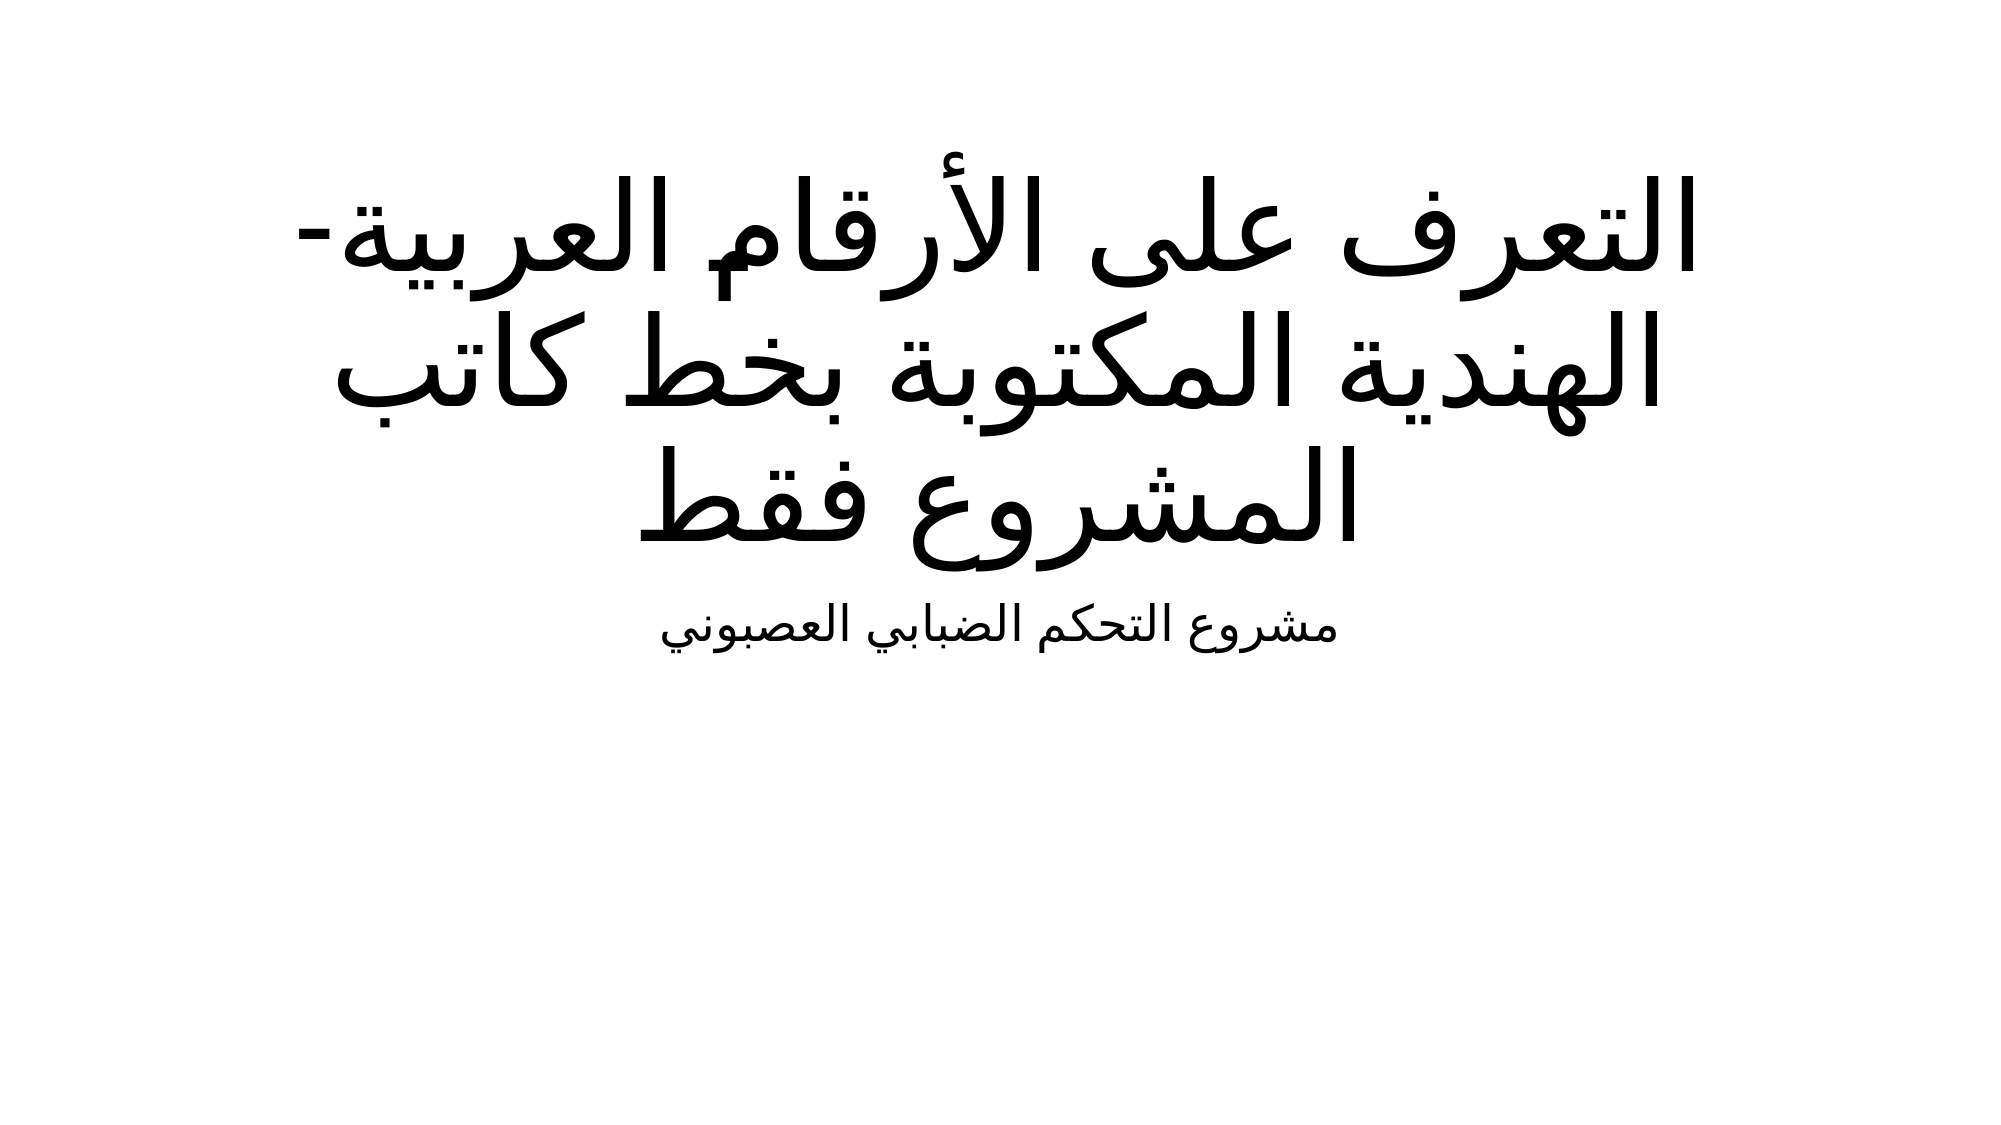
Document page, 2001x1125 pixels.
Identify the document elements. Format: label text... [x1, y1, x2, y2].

subtitle مشروع التحكم الضبابي العصبوني [249, 590, 1750, 863]
title التعرف على الأرقام العربية-الهندية المكتوبة بخط كاتب المشروع فقط [249, 184, 1750, 576]
